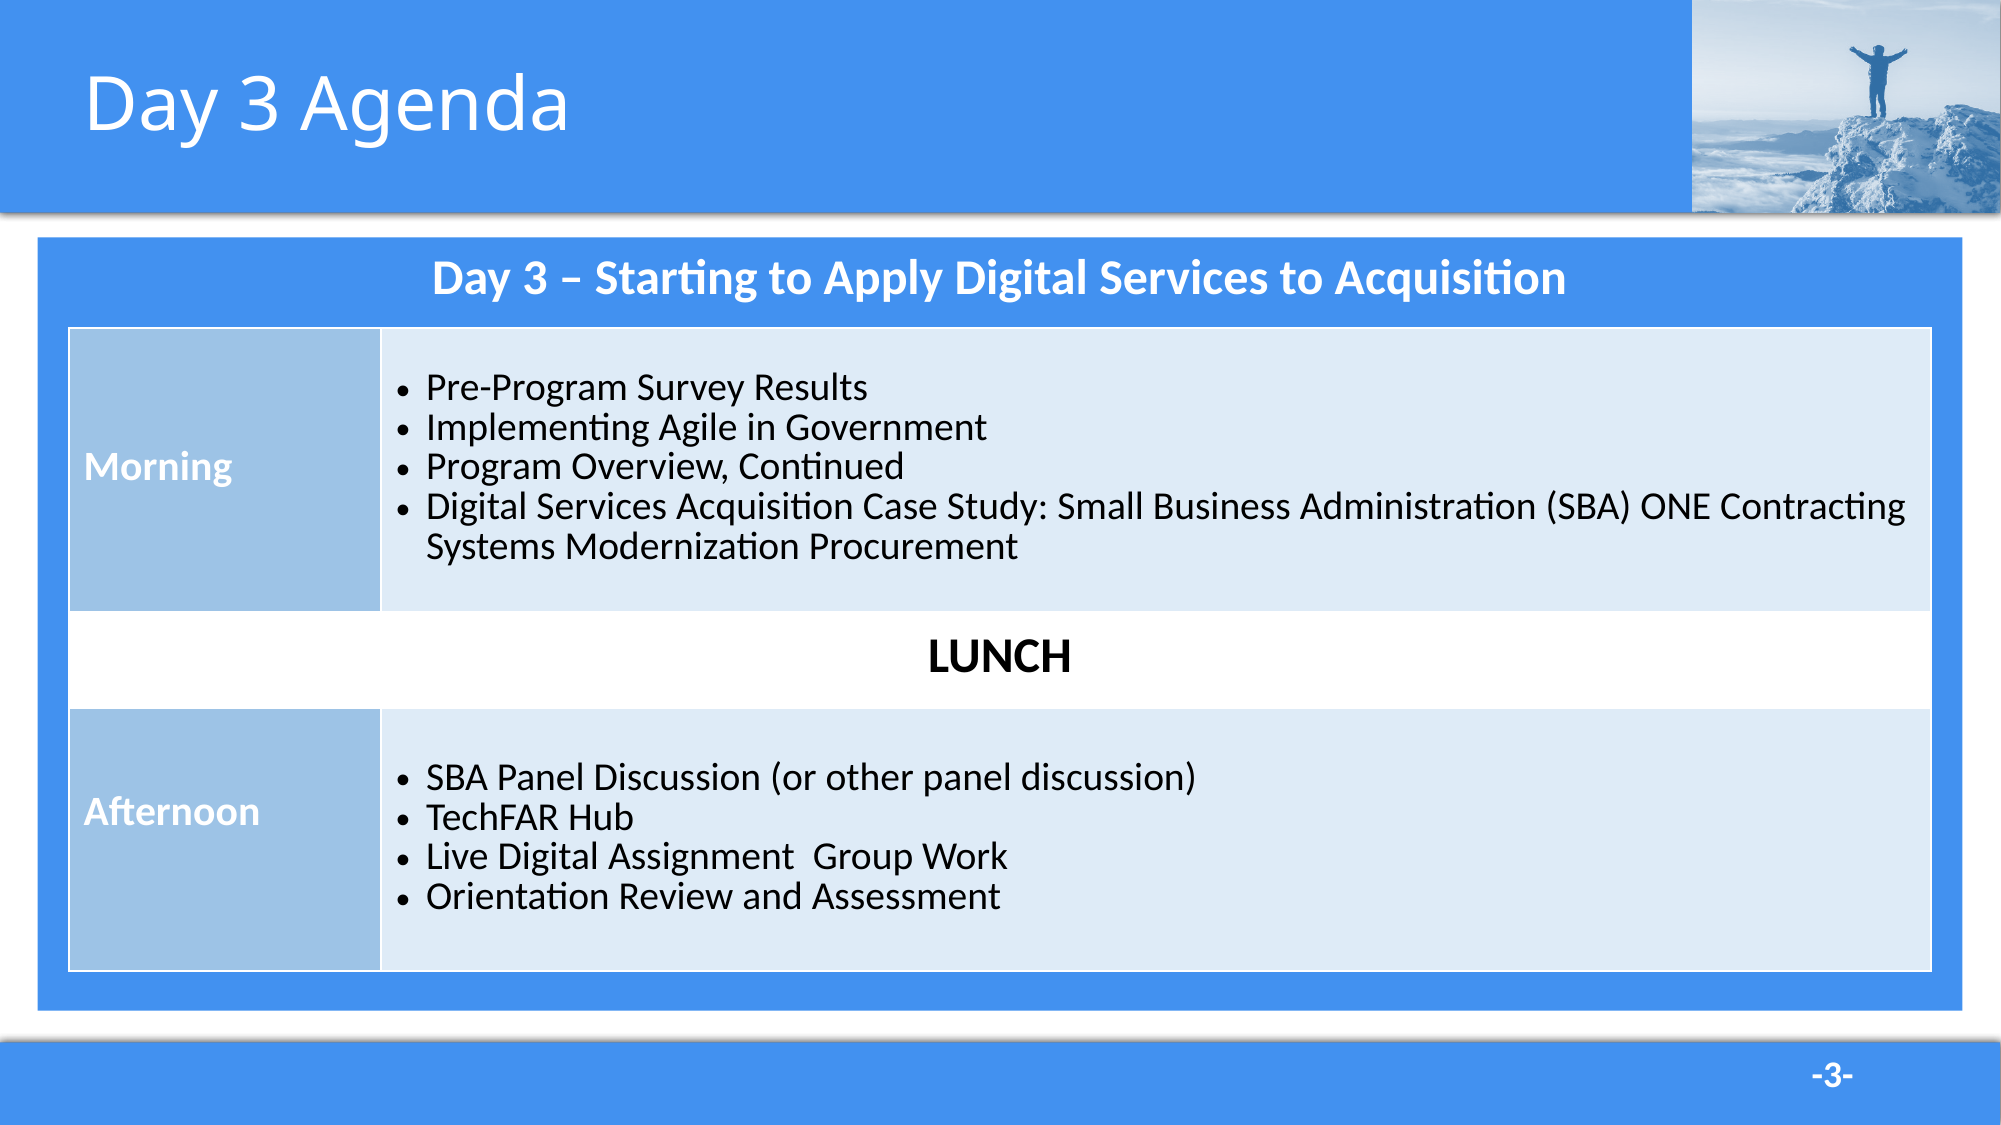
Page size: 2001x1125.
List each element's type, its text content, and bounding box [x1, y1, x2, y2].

table_header Pre-Program Survey Results Implementing Agile in Government Program Overview, Continued Digital Services Acquisition Case Study: Small Business Administration (SBA) ONE Contracting Systems Modernization Procurement [382, 329, 1930, 611]
table_cell SBA Panel Discussion (or other panel discussion) TechFAR Hub Live Digital Assignment Group Work Orientation Review and Assessment [382, 709, 1930, 970]
title Day 3 Agenda [68, 0, 1932, 215]
text_box Day 3 – Starting to Apply Digital Services to Acquisition [36, 236, 1963, 1012]
table_header Morning [70, 329, 380, 611]
table_cell Afternoon [70, 709, 380, 970]
table_cell LUNCH [70, 613, 1930, 708]
